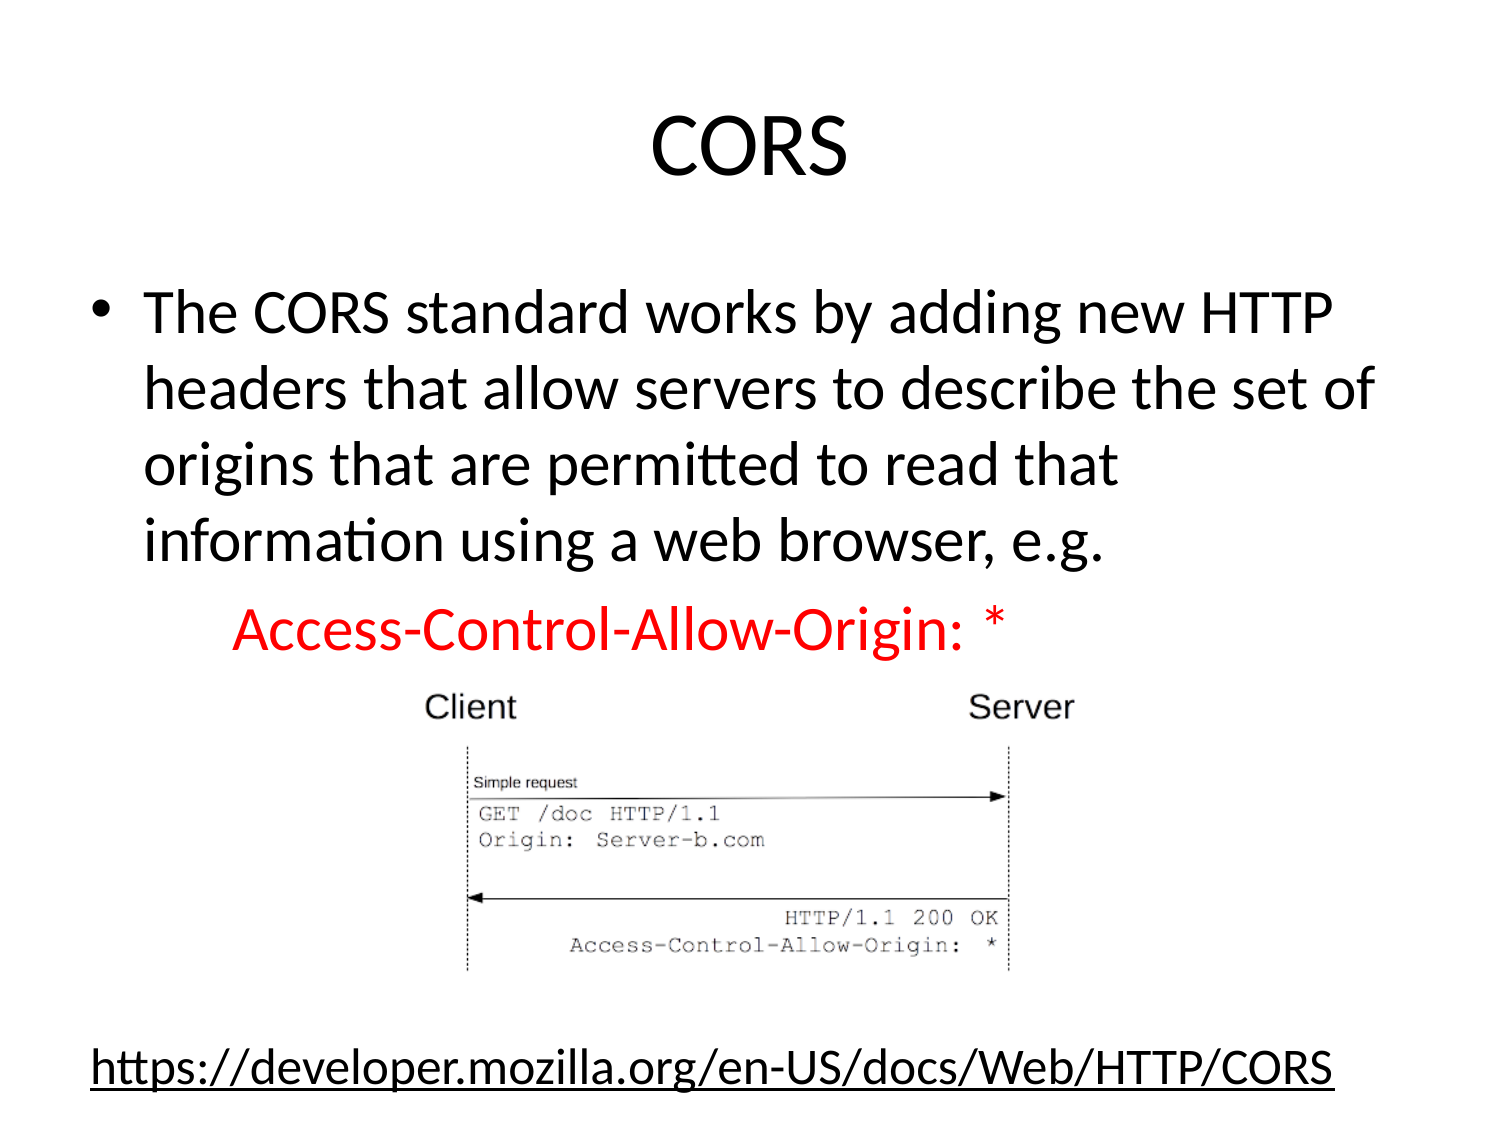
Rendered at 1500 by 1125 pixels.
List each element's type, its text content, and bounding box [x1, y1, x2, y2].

title CORS [75, 45, 1425, 233]
list The CORS standard works by adding new HTTP headers that allow servers to describe the set of origins that are permitted to read that information using a web browser, e.g. Access-Control-Allow-Origin: * https://developer.mozilla.org/en-US/docs/Web/HTTP/CORS [75, 262, 1425, 1106]
picture [413, 682, 1087, 977]
